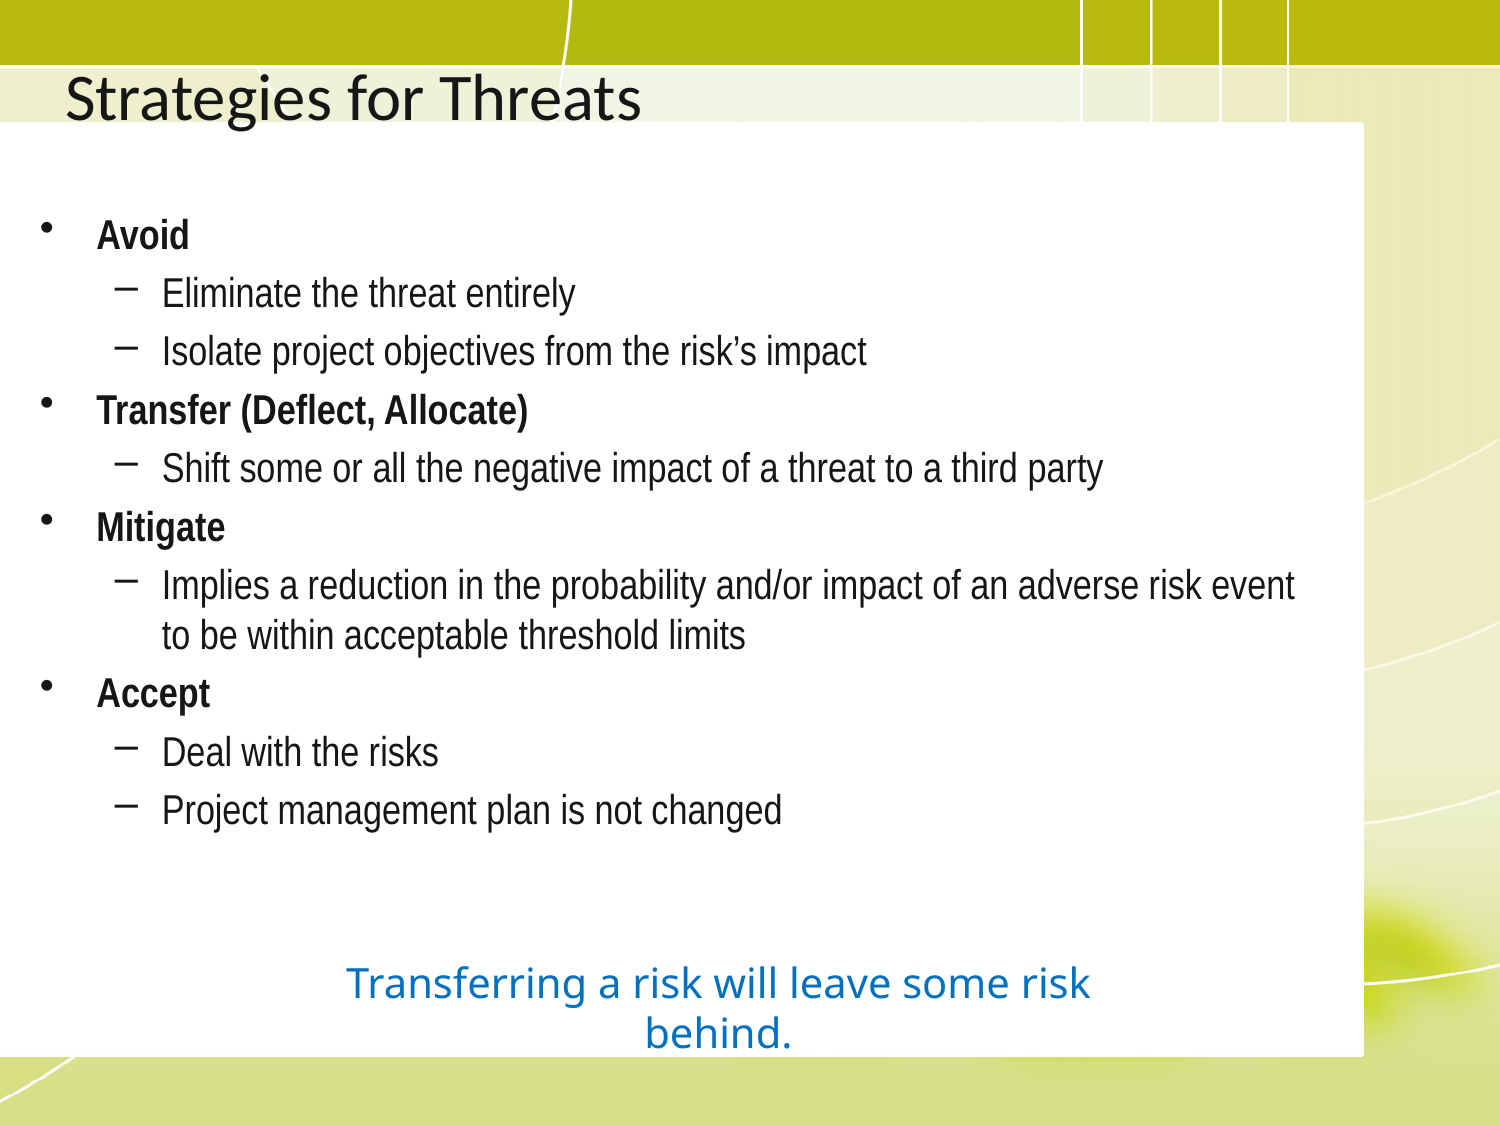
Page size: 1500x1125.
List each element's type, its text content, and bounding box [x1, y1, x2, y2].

text_box Transferring a risk will leave some risk behind. [312, 949, 1125, 1065]
title Strategies for Threats [49, 62, 1301, 126]
list Avoid Eliminate the threat entirely Isolate project objectives from the risk’s impact Transfer (Deflect, Allocate) Shift some or all the negative impact of a threat to a third party Mitigate Implies a reduction in the probability and/or impact of an adverse risk event to be within acceptable threshold limits Accept Deal with the risks Project management plan is not changed [24, 199, 1338, 976]
picture [0, 0, 1500, 1125]
